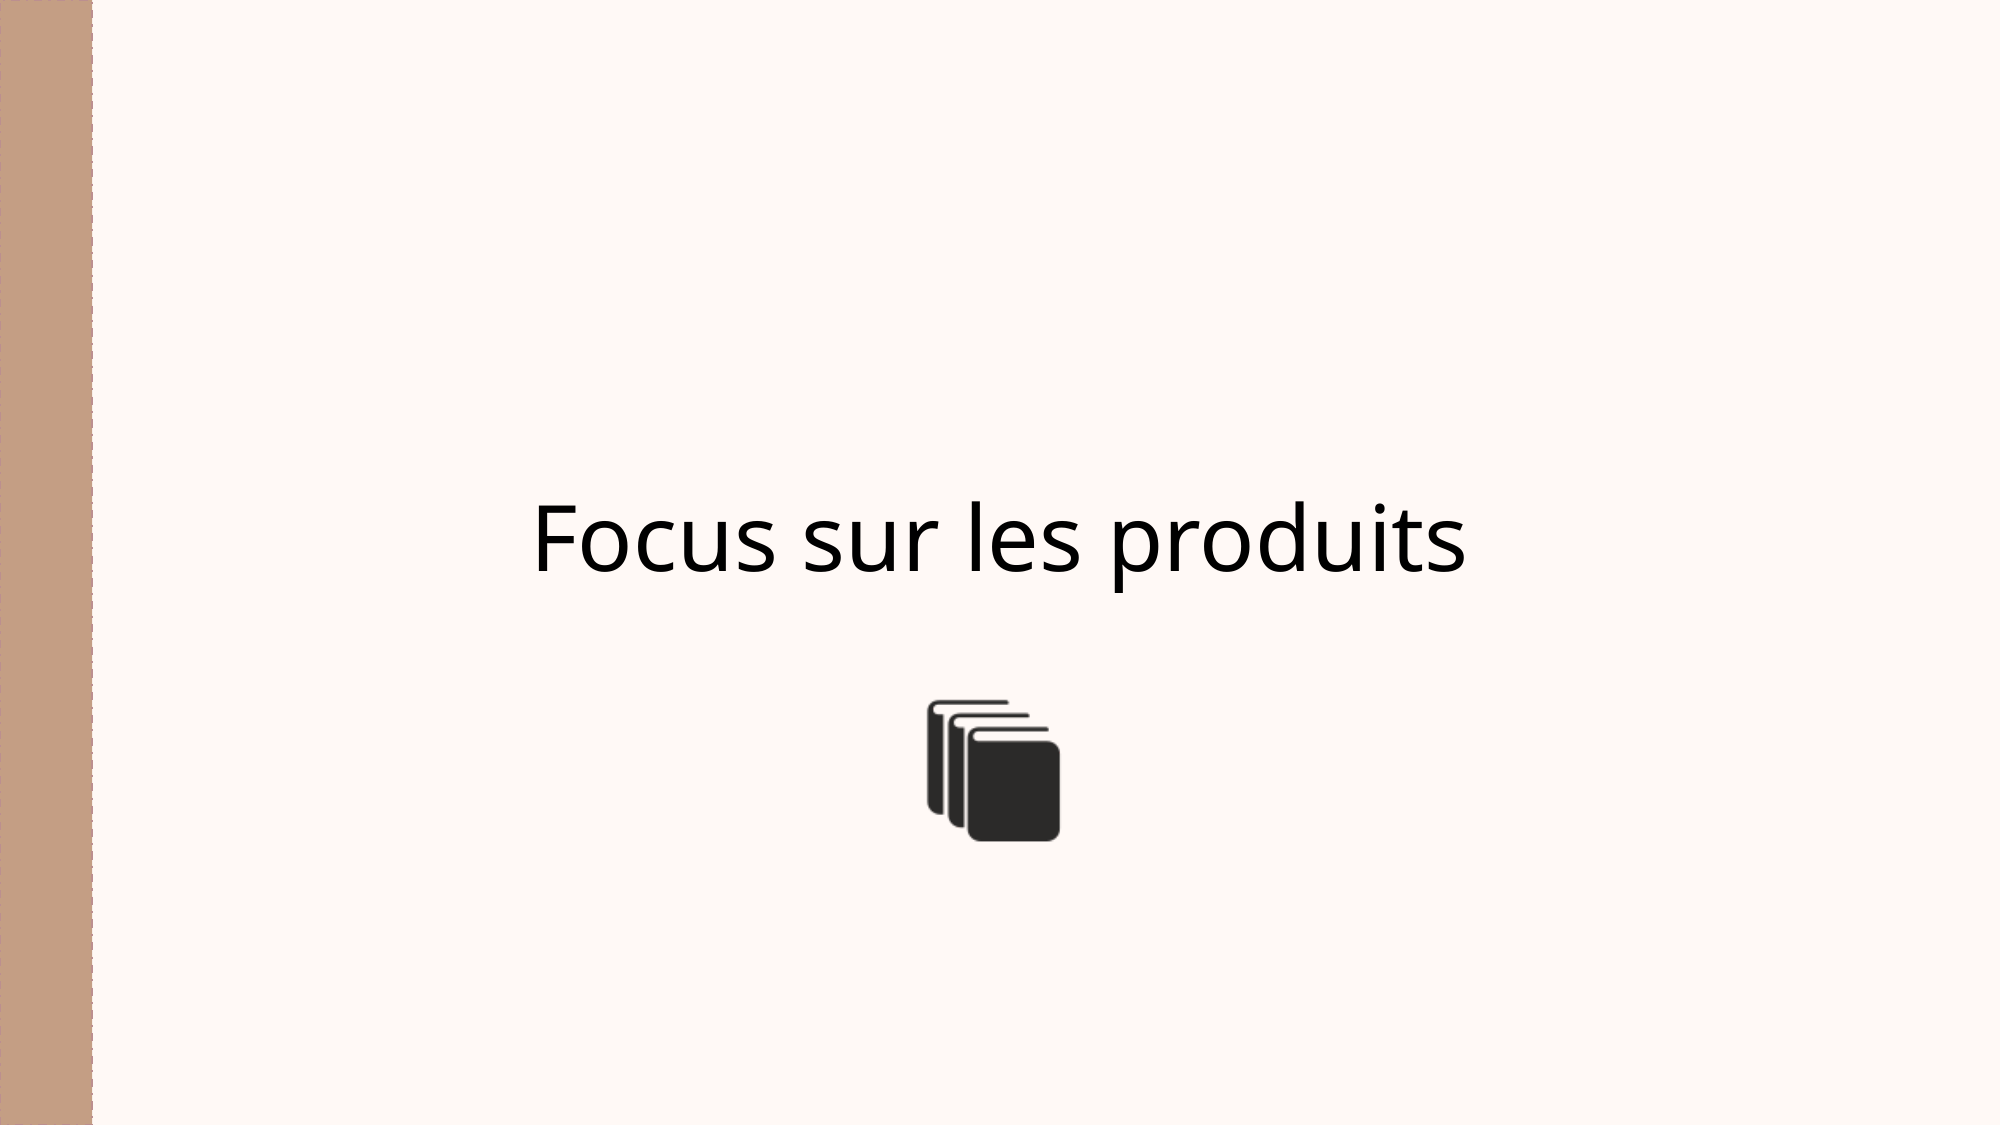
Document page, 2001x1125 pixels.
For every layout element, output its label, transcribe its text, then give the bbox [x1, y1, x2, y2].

picture [921, 694, 1079, 851]
title Focus sur les produits [137, 379, 1863, 599]
